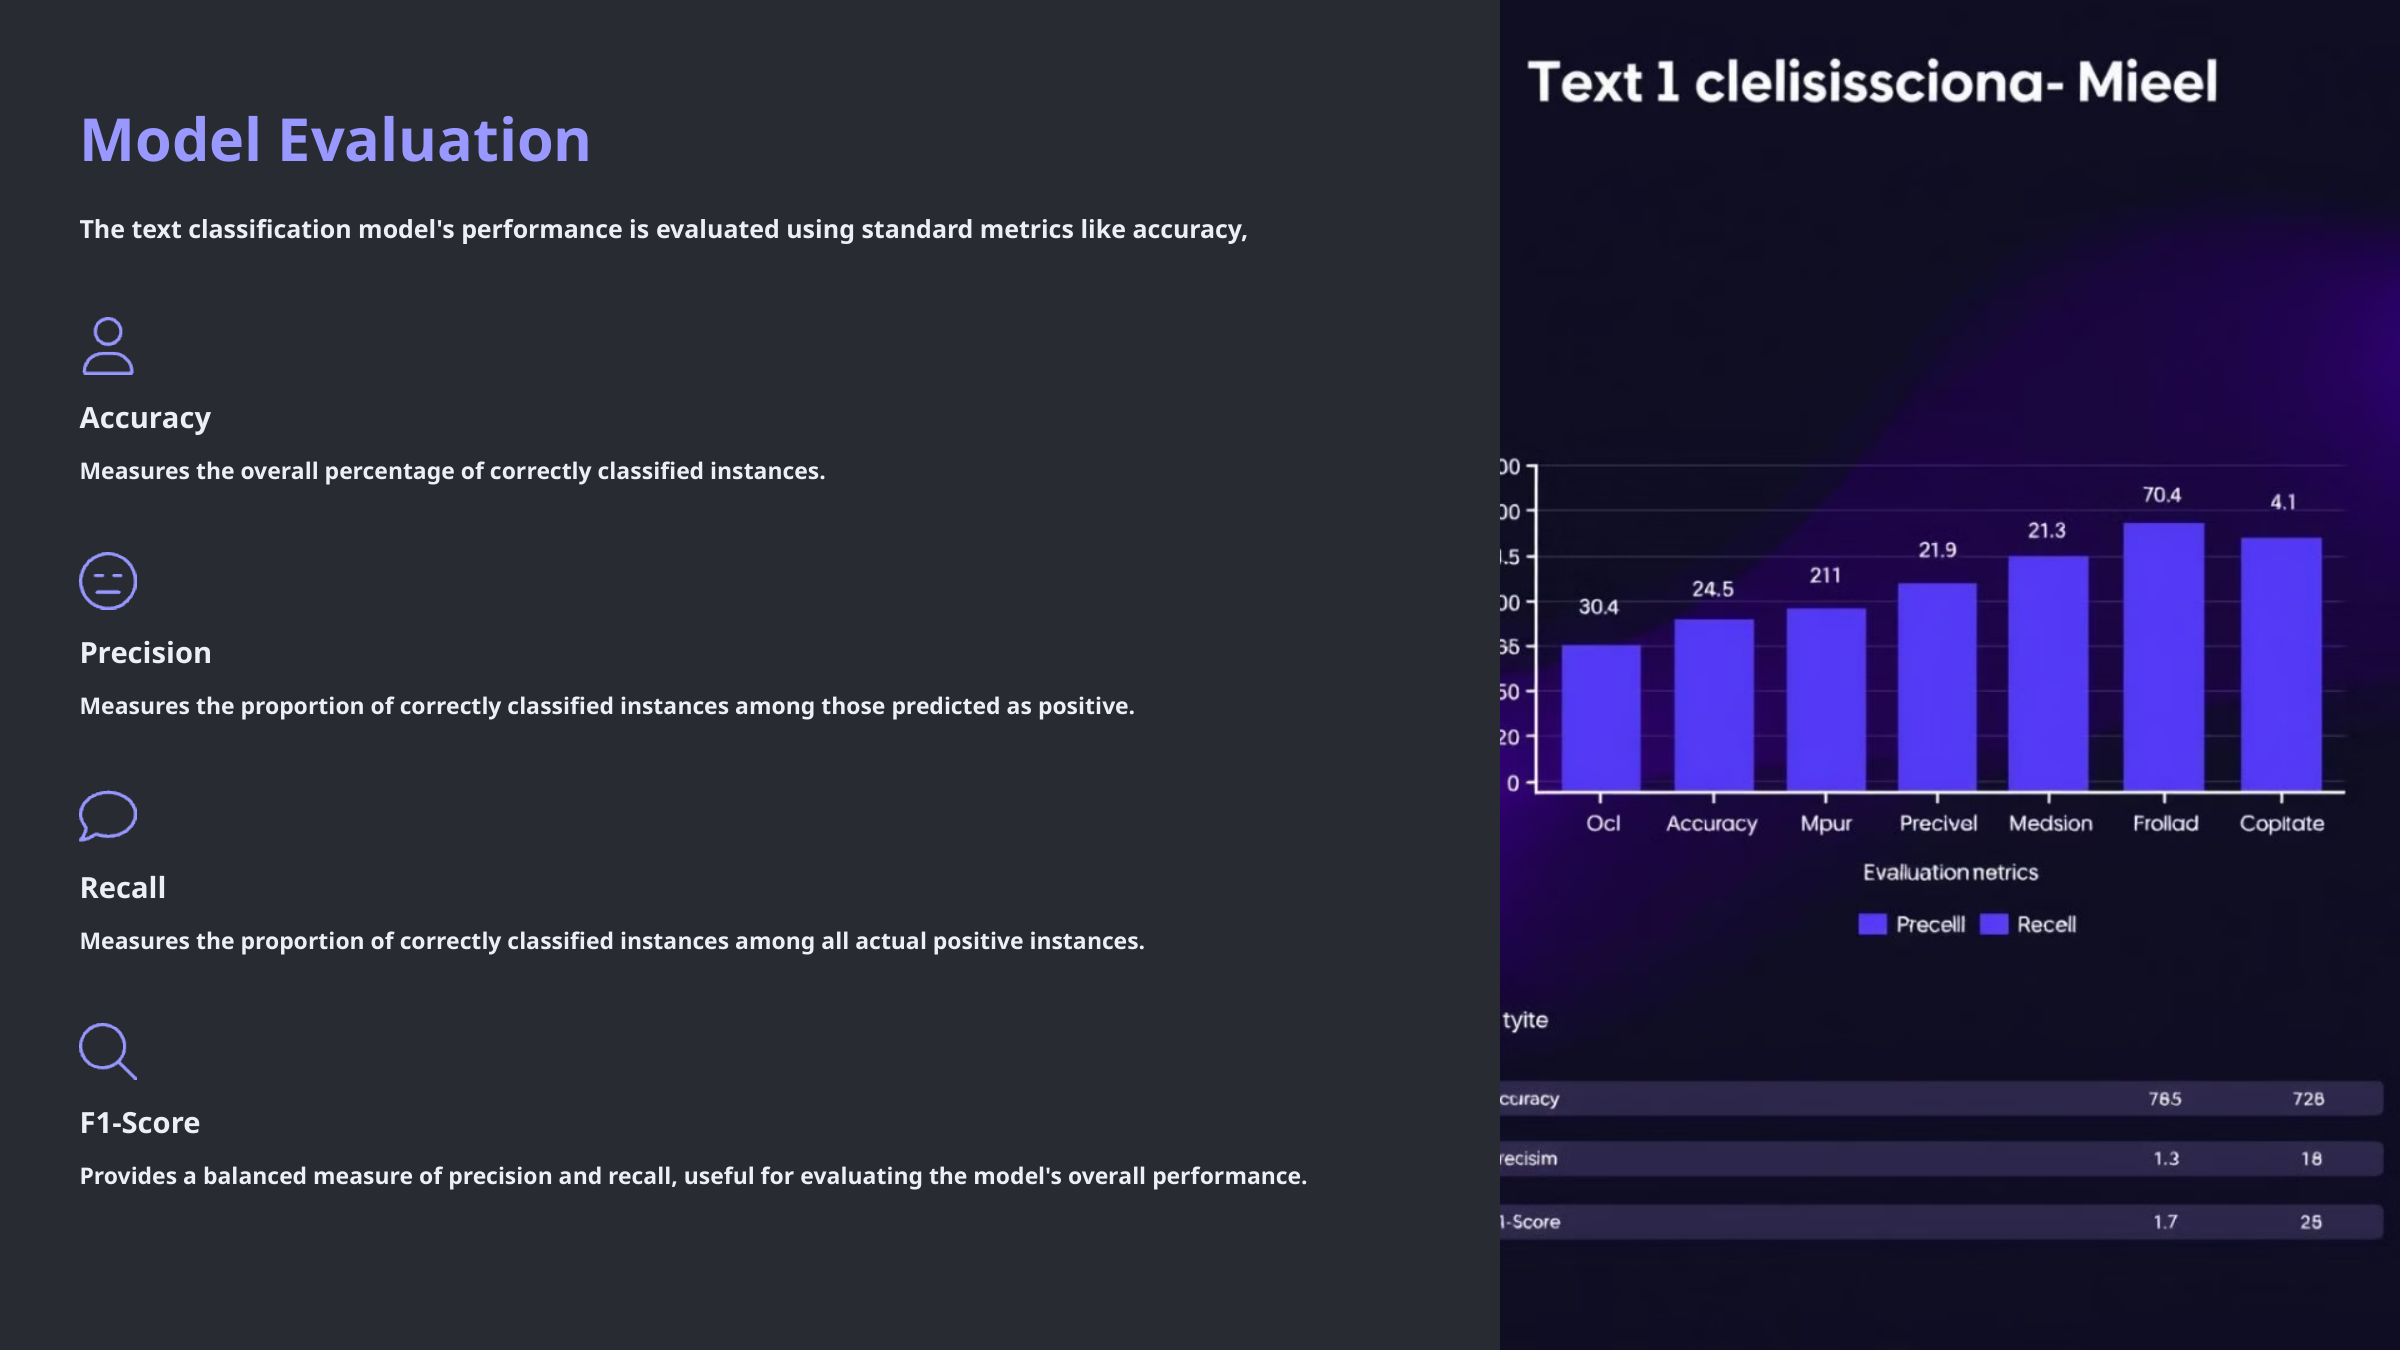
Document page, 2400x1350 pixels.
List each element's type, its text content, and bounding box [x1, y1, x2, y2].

text_box Provides a balanced measure of precision and recall, useful for evaluating the model's overall performance. [79, 1153, 1421, 1190]
picture [79, 552, 137, 610]
text_box Measures the proportion of correctly classified instances among all actual positive instances. [79, 918, 1421, 955]
text_box Recall [79, 867, 379, 905]
text_box The text classification model's performance is evaluated using standard metrics like accuracy, [79, 207, 1421, 354]
picture [79, 317, 137, 375]
picture [79, 1023, 137, 1080]
text_box Accuracy [79, 397, 379, 435]
picture [1499, 0, 2400, 1350]
text_box Model Evaluation [79, 98, 678, 174]
text_box Measures the overall percentage of correctly classified instances. [79, 448, 1421, 485]
picture [79, 787, 137, 845]
text_box Measures the proportion of correctly classified instances among those predicted as positive. [79, 683, 1421, 720]
text_box F1-Score [79, 1102, 379, 1140]
text_box Precision [79, 632, 379, 670]
